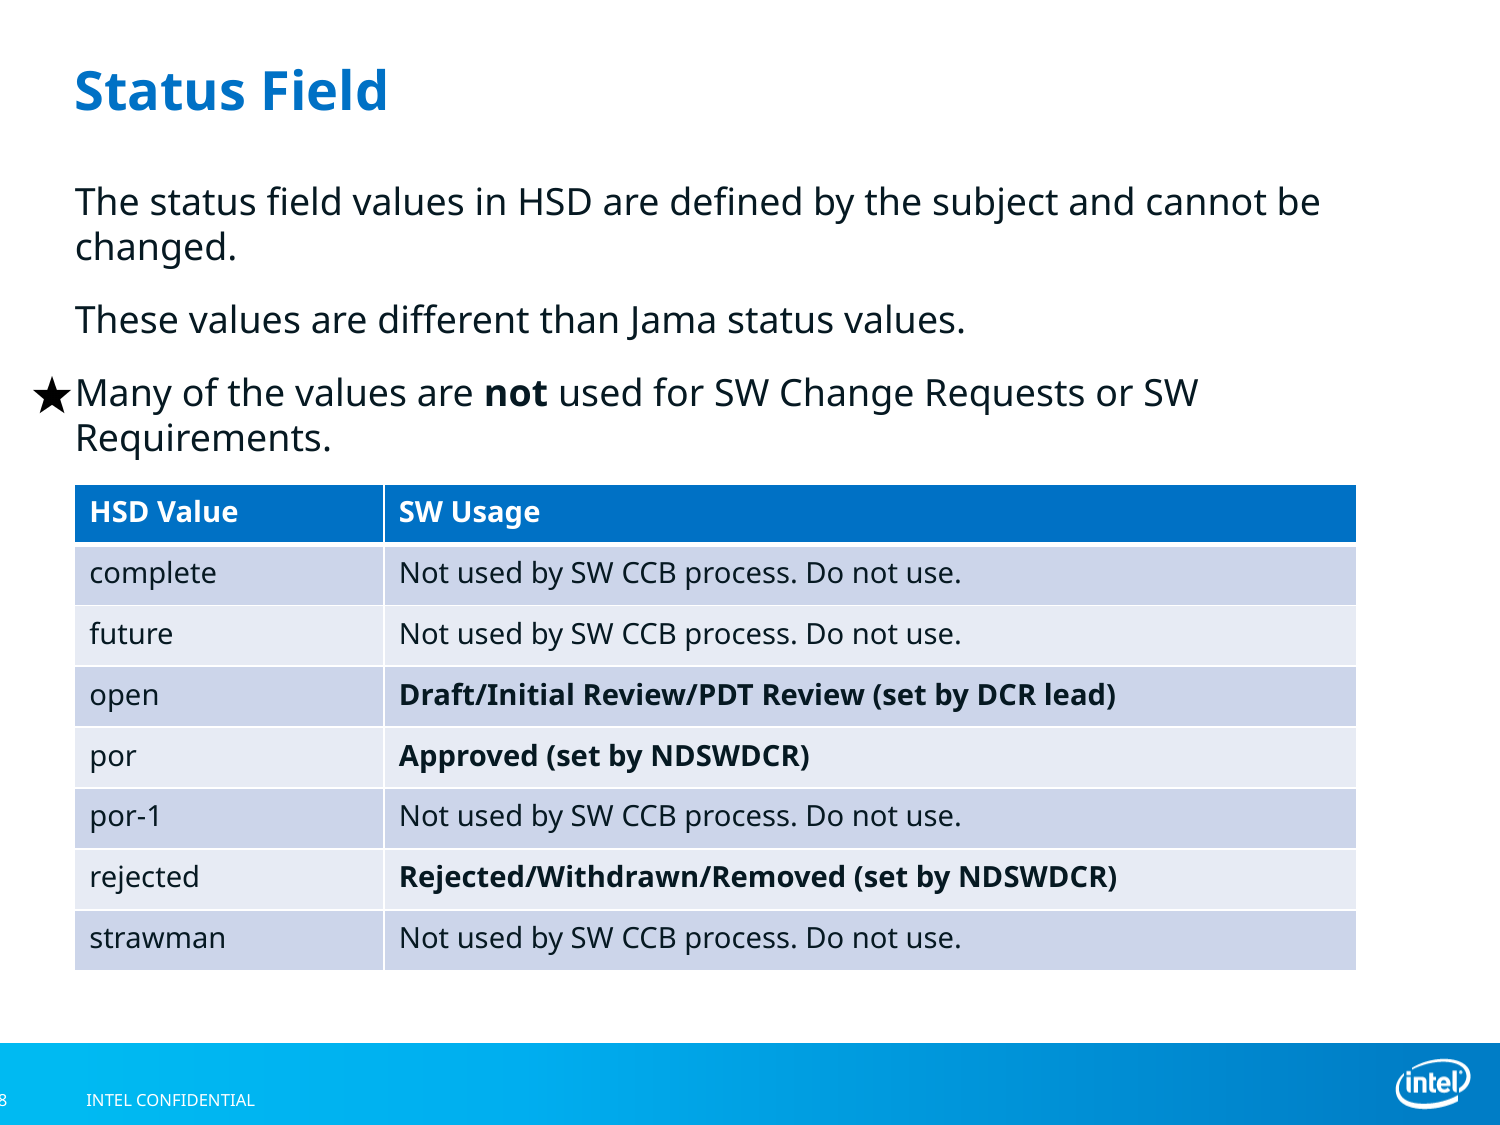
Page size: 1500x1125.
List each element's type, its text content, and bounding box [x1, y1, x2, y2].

table_cell open [75, 667, 383, 726]
table_cell complete [75, 547, 383, 605]
table_cell Not used by SW CCB process. Do not use. [385, 911, 1356, 970]
picture [1245, 1043, 1252, 1125]
table_cell Not used by SW CCB process. Do not use. [385, 606, 1356, 665]
table_cell Draft/Initial Review/PDT Review (set by DCR lead) [385, 667, 1356, 726]
picture [1307, 1043, 1314, 1125]
table_cell future [75, 606, 383, 665]
picture [1289, 1043, 1296, 1125]
table_cell Not used by SW CCB process. Do not use. [385, 789, 1356, 848]
table_header SW Usage [385, 485, 1356, 542]
table_cell por [75, 728, 383, 787]
table_cell Not used by SW CCB process. Do not use. [385, 547, 1356, 605]
table_cell strawman [75, 911, 383, 970]
table_cell por-1 [75, 789, 383, 848]
picture [1324, 1043, 1500, 1125]
table_header HSD Value [75, 485, 383, 542]
picture [29, 372, 75, 418]
table_cell Approved (set by NDSWDCR) [385, 728, 1356, 787]
list The status field values in HSD are defined by the subject and cannot be changed. These values are different than Jama status values. Many of the values are not used for SW Change Requests or SW Requirements. [74, 177, 1332, 483]
table_cell Rejected/Withdrawn/Removed (set by NDSWDCR) [385, 850, 1356, 909]
table_cell rejected [75, 850, 383, 909]
title Status Field [74, 66, 1425, 214]
